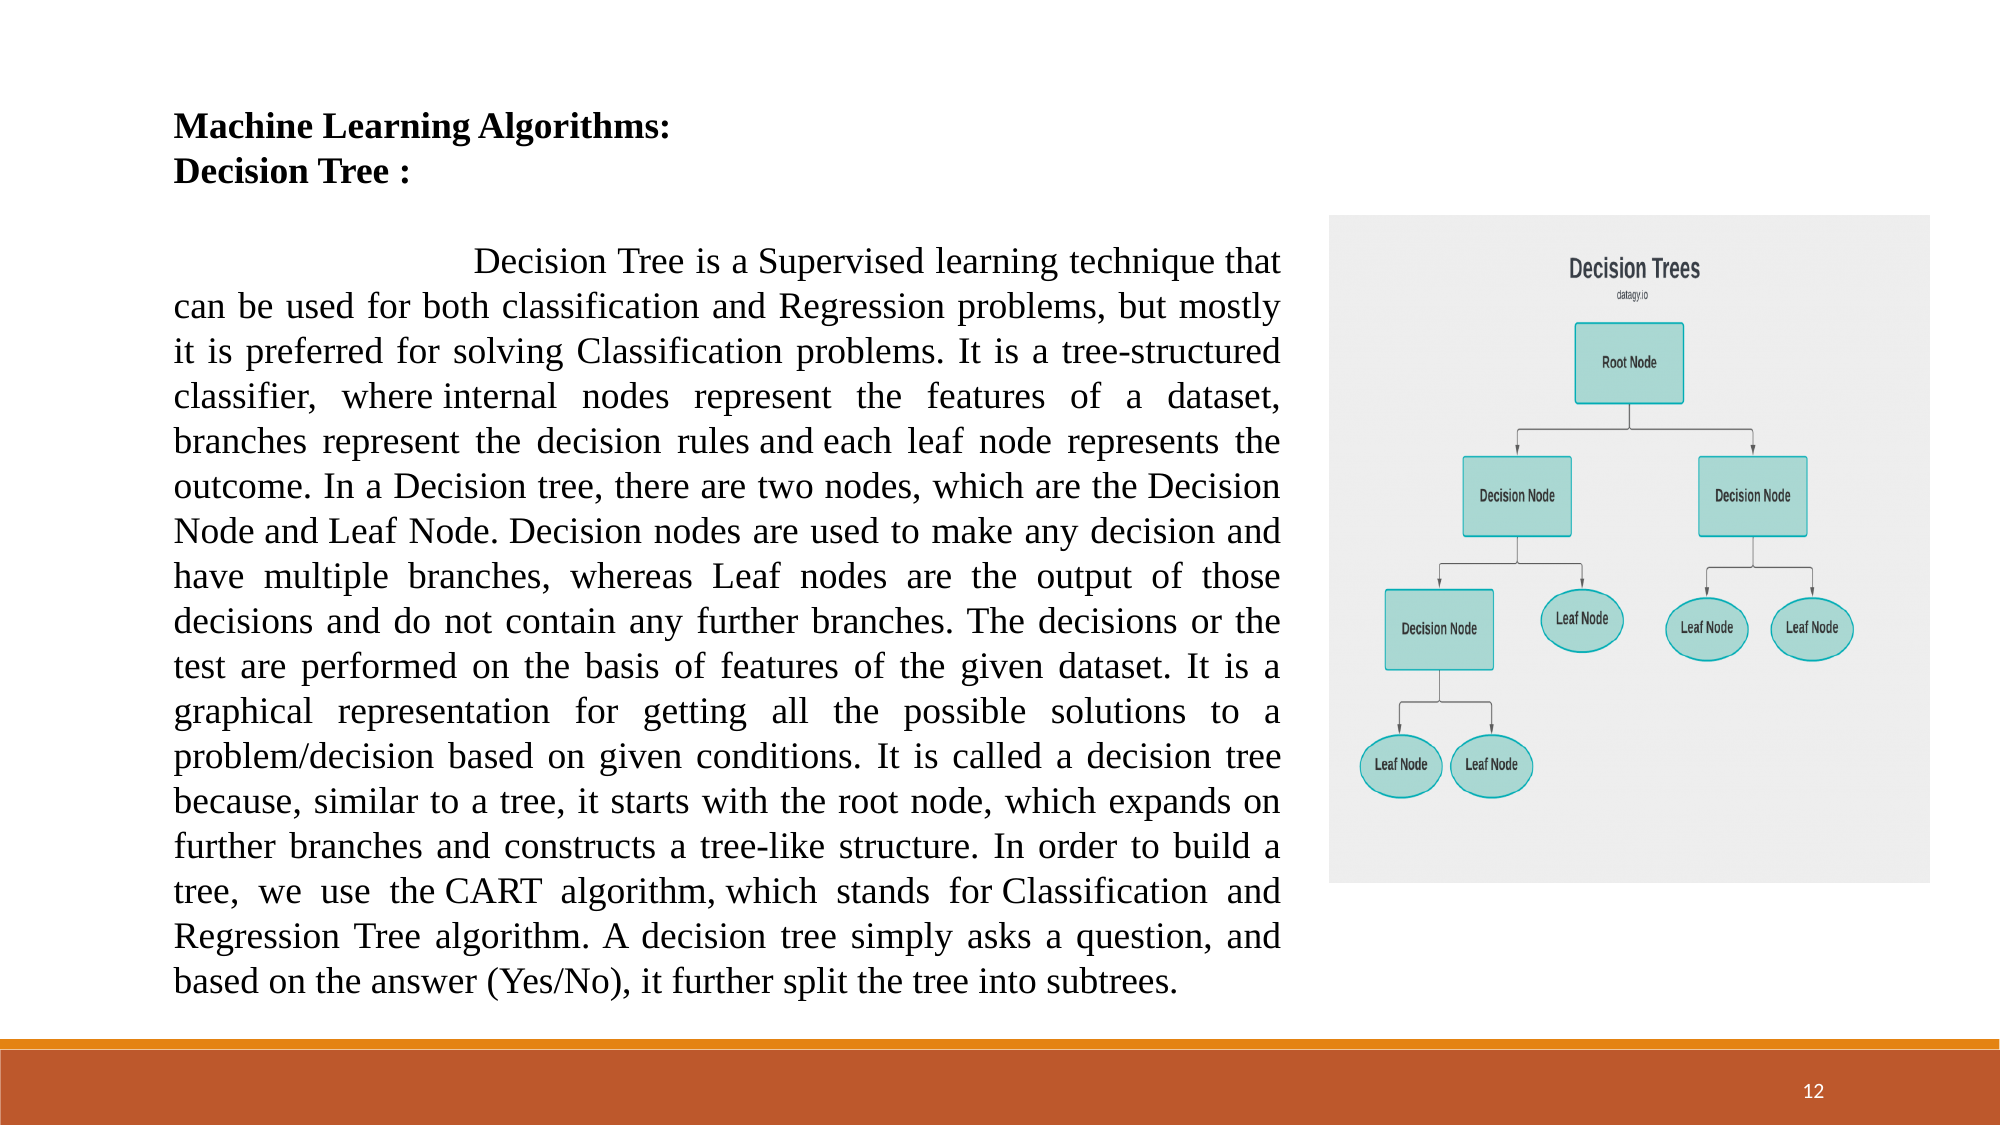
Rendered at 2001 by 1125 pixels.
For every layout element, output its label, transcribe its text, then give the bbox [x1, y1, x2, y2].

picture [1328, 214, 1930, 883]
slide_number 12 [1624, 1059, 1840, 1120]
text_box Machine Learning Algorithms: Decision Tree : Decision Tree is a Supervised learning technique that can be used for both classification and Regression problems, but mostly it is preferred for solving Classification problems. It is a tree-structured classifier, where internal nodes represent the features of a dataset, branches represent the decision rules and each leaf node represents the outcome. In a Decision tree, there are two nodes, which are the Decision Node and Leaf Node. Decision nodes are used to make any decision and have multiple branches, whereas Leaf nodes are the output of those decisions and do not contain any further branches. The decisions or the test are performed on the basis of features of the given dataset. It is a graphical representation for getting all the possible solutions to a problem/decision based on given conditions. It is called a decision tree because, similar to a tree, it starts with the root node, which expands on further branches and constructs a tree-like structure. In order to build a tree, we use the CART algorithm, which stands for Classification and Regression Tree algorithm. A decision tree simply asks a question, and based on the answer (Yes/No), it further split the tree into subtrees. [158, 93, 1298, 1054]
